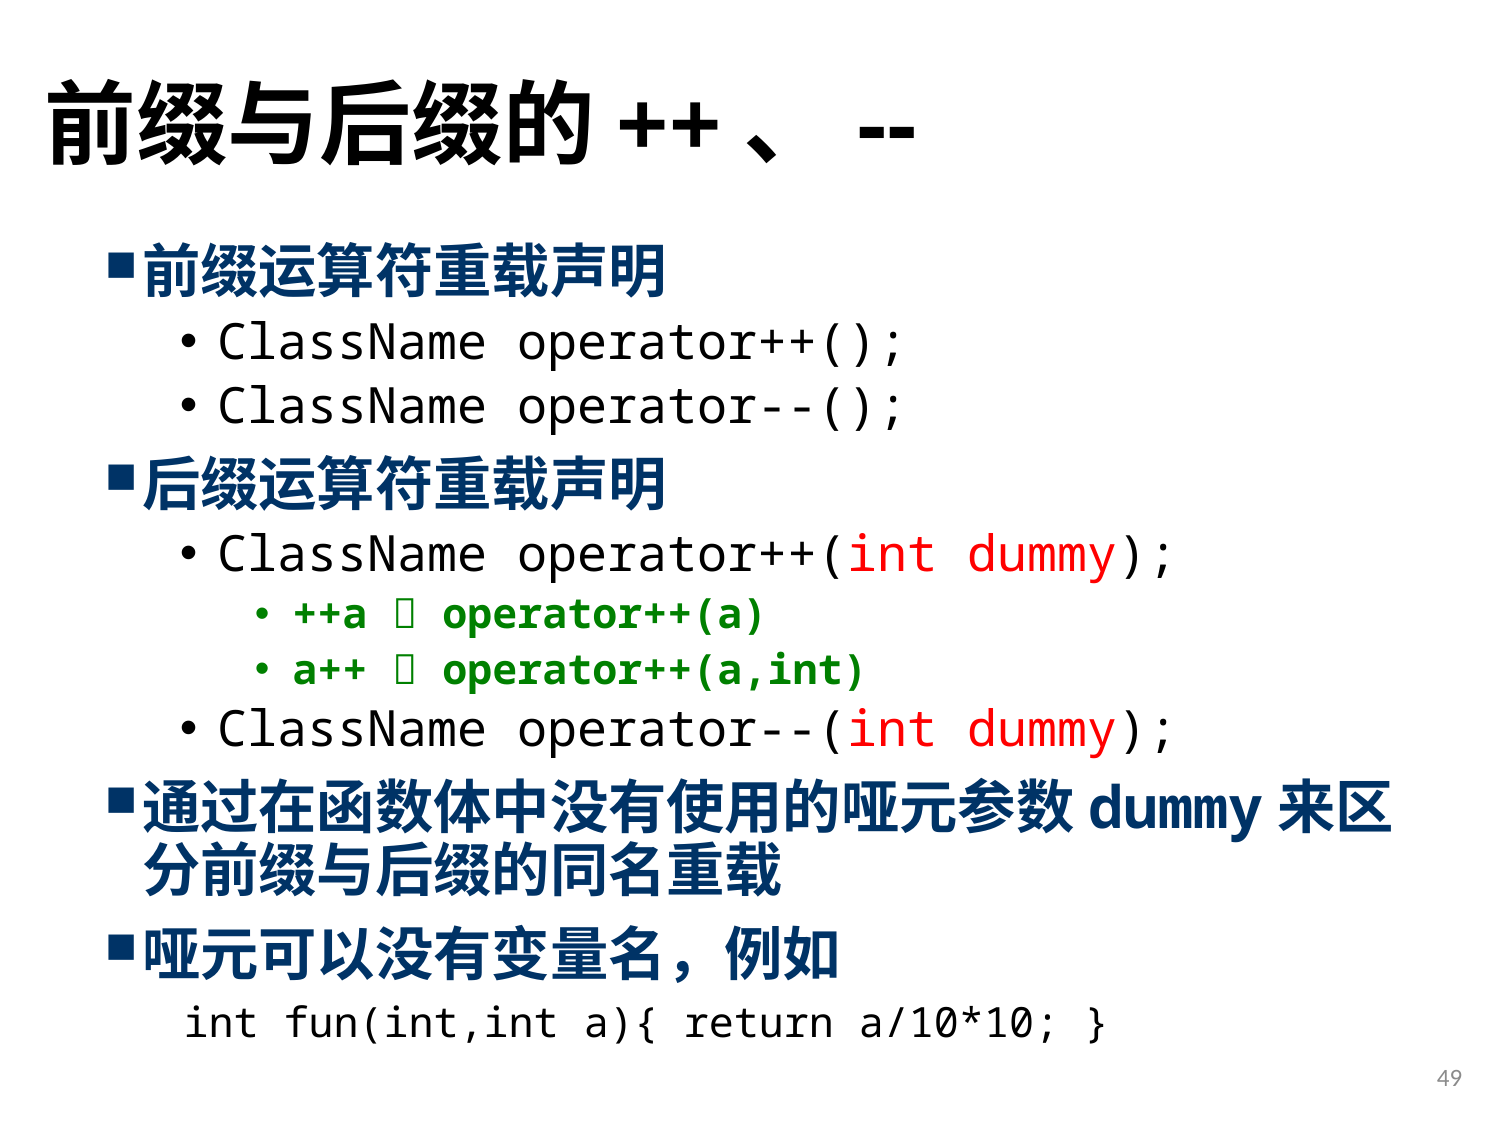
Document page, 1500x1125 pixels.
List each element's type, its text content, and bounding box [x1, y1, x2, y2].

title 前缀与后缀的++、-- [29, 19, 1324, 237]
list 前缀运算符重载声明 ClassName operator++(); ClassName operator--(); 后缀运算符重载声明 ClassName operator++(int dummy); ++a  operator++(a) a++  operator++(a,int) ClassName operator--(int dummy); 通过在函数体中没有使用的哑元参数dummy来区分前缀与后缀的同名重载 哑元可以没有变量名，例如 [89, 235, 1411, 1015]
text_box int fun(int,int a){ return a/10*10; } [168, 988, 1124, 1054]
slide_number 49 [1139, 1046, 1478, 1107]
